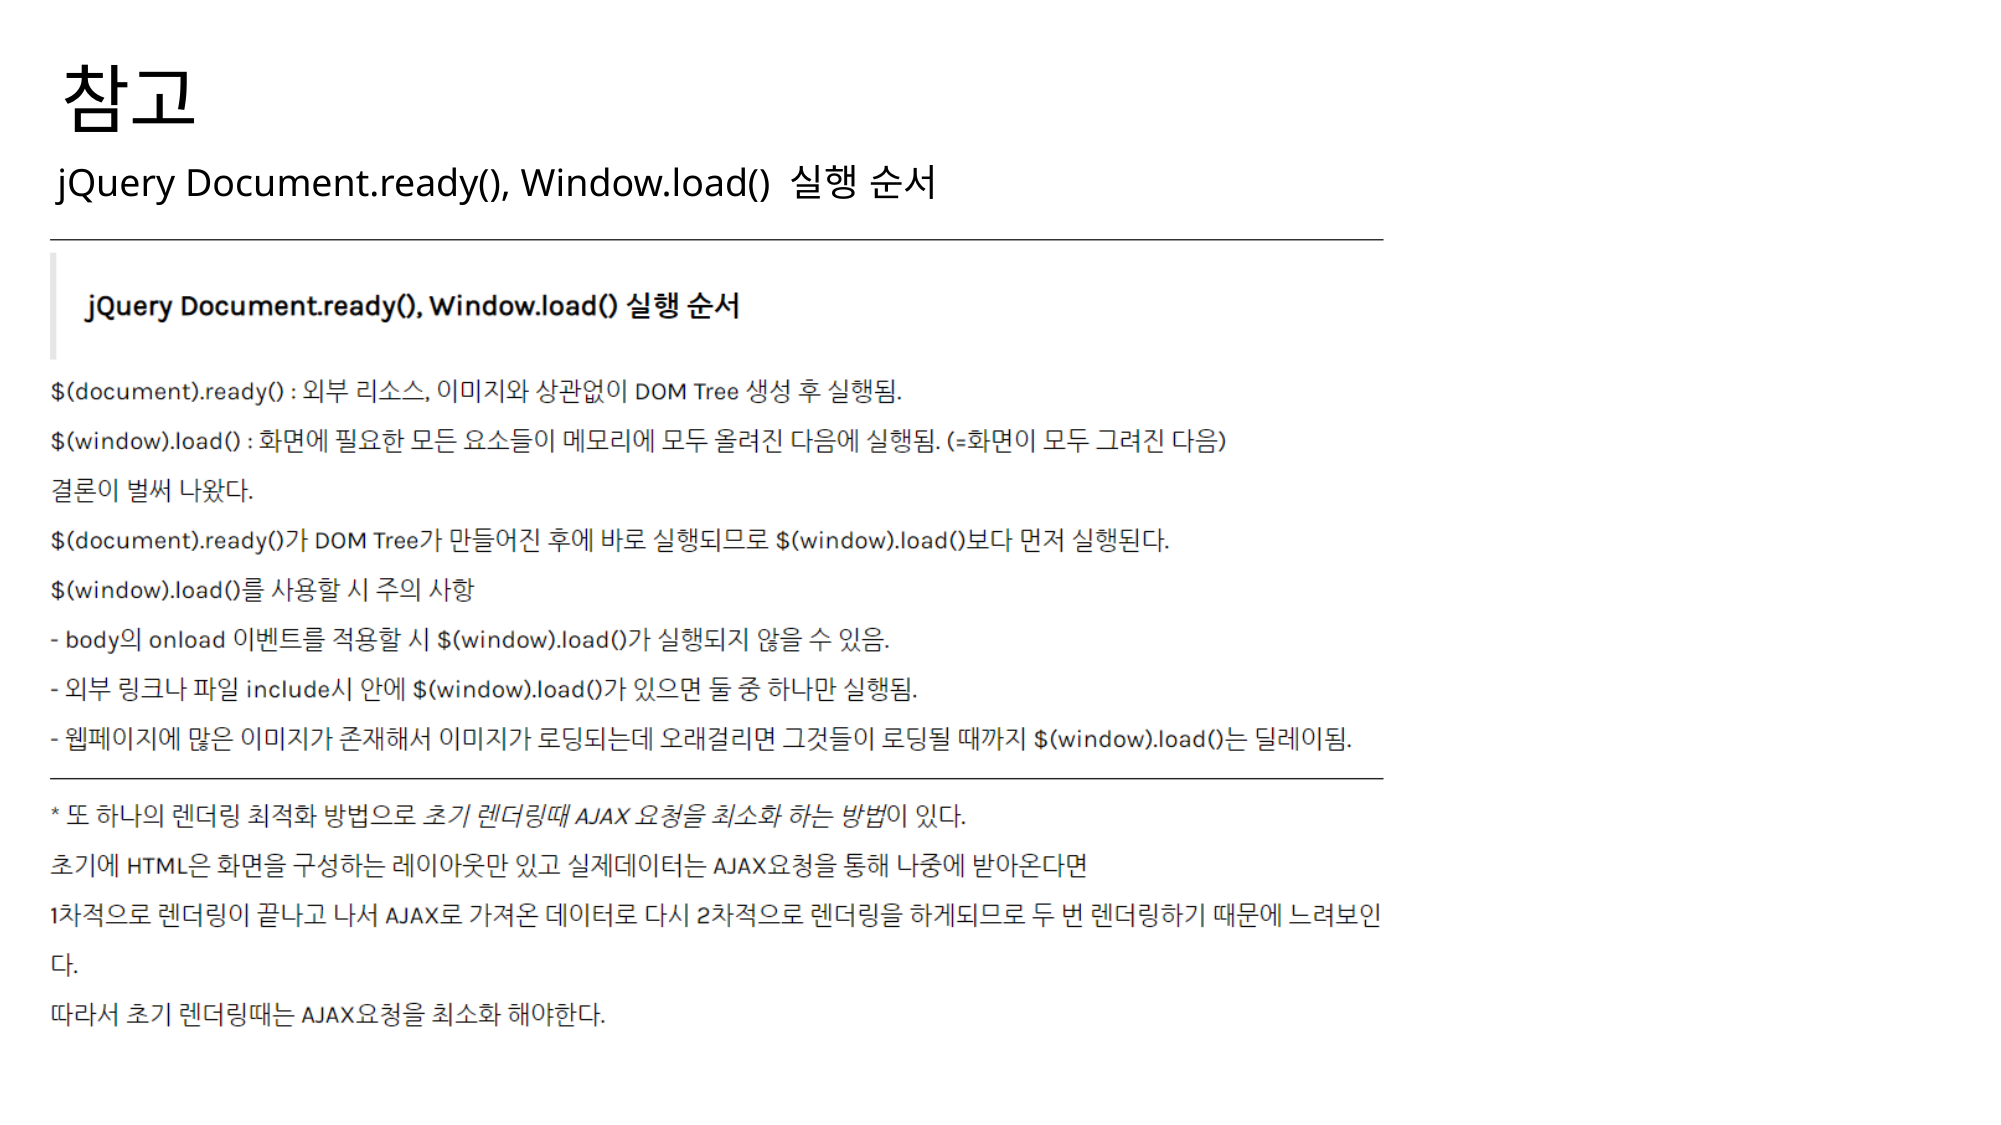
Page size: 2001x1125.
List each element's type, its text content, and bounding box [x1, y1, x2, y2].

text_box 참고 [46, 45, 215, 150]
picture [39, 238, 1437, 1034]
text_box jQuery Document.ready(), Window.load() 실행 순서 [42, 151, 954, 211]
